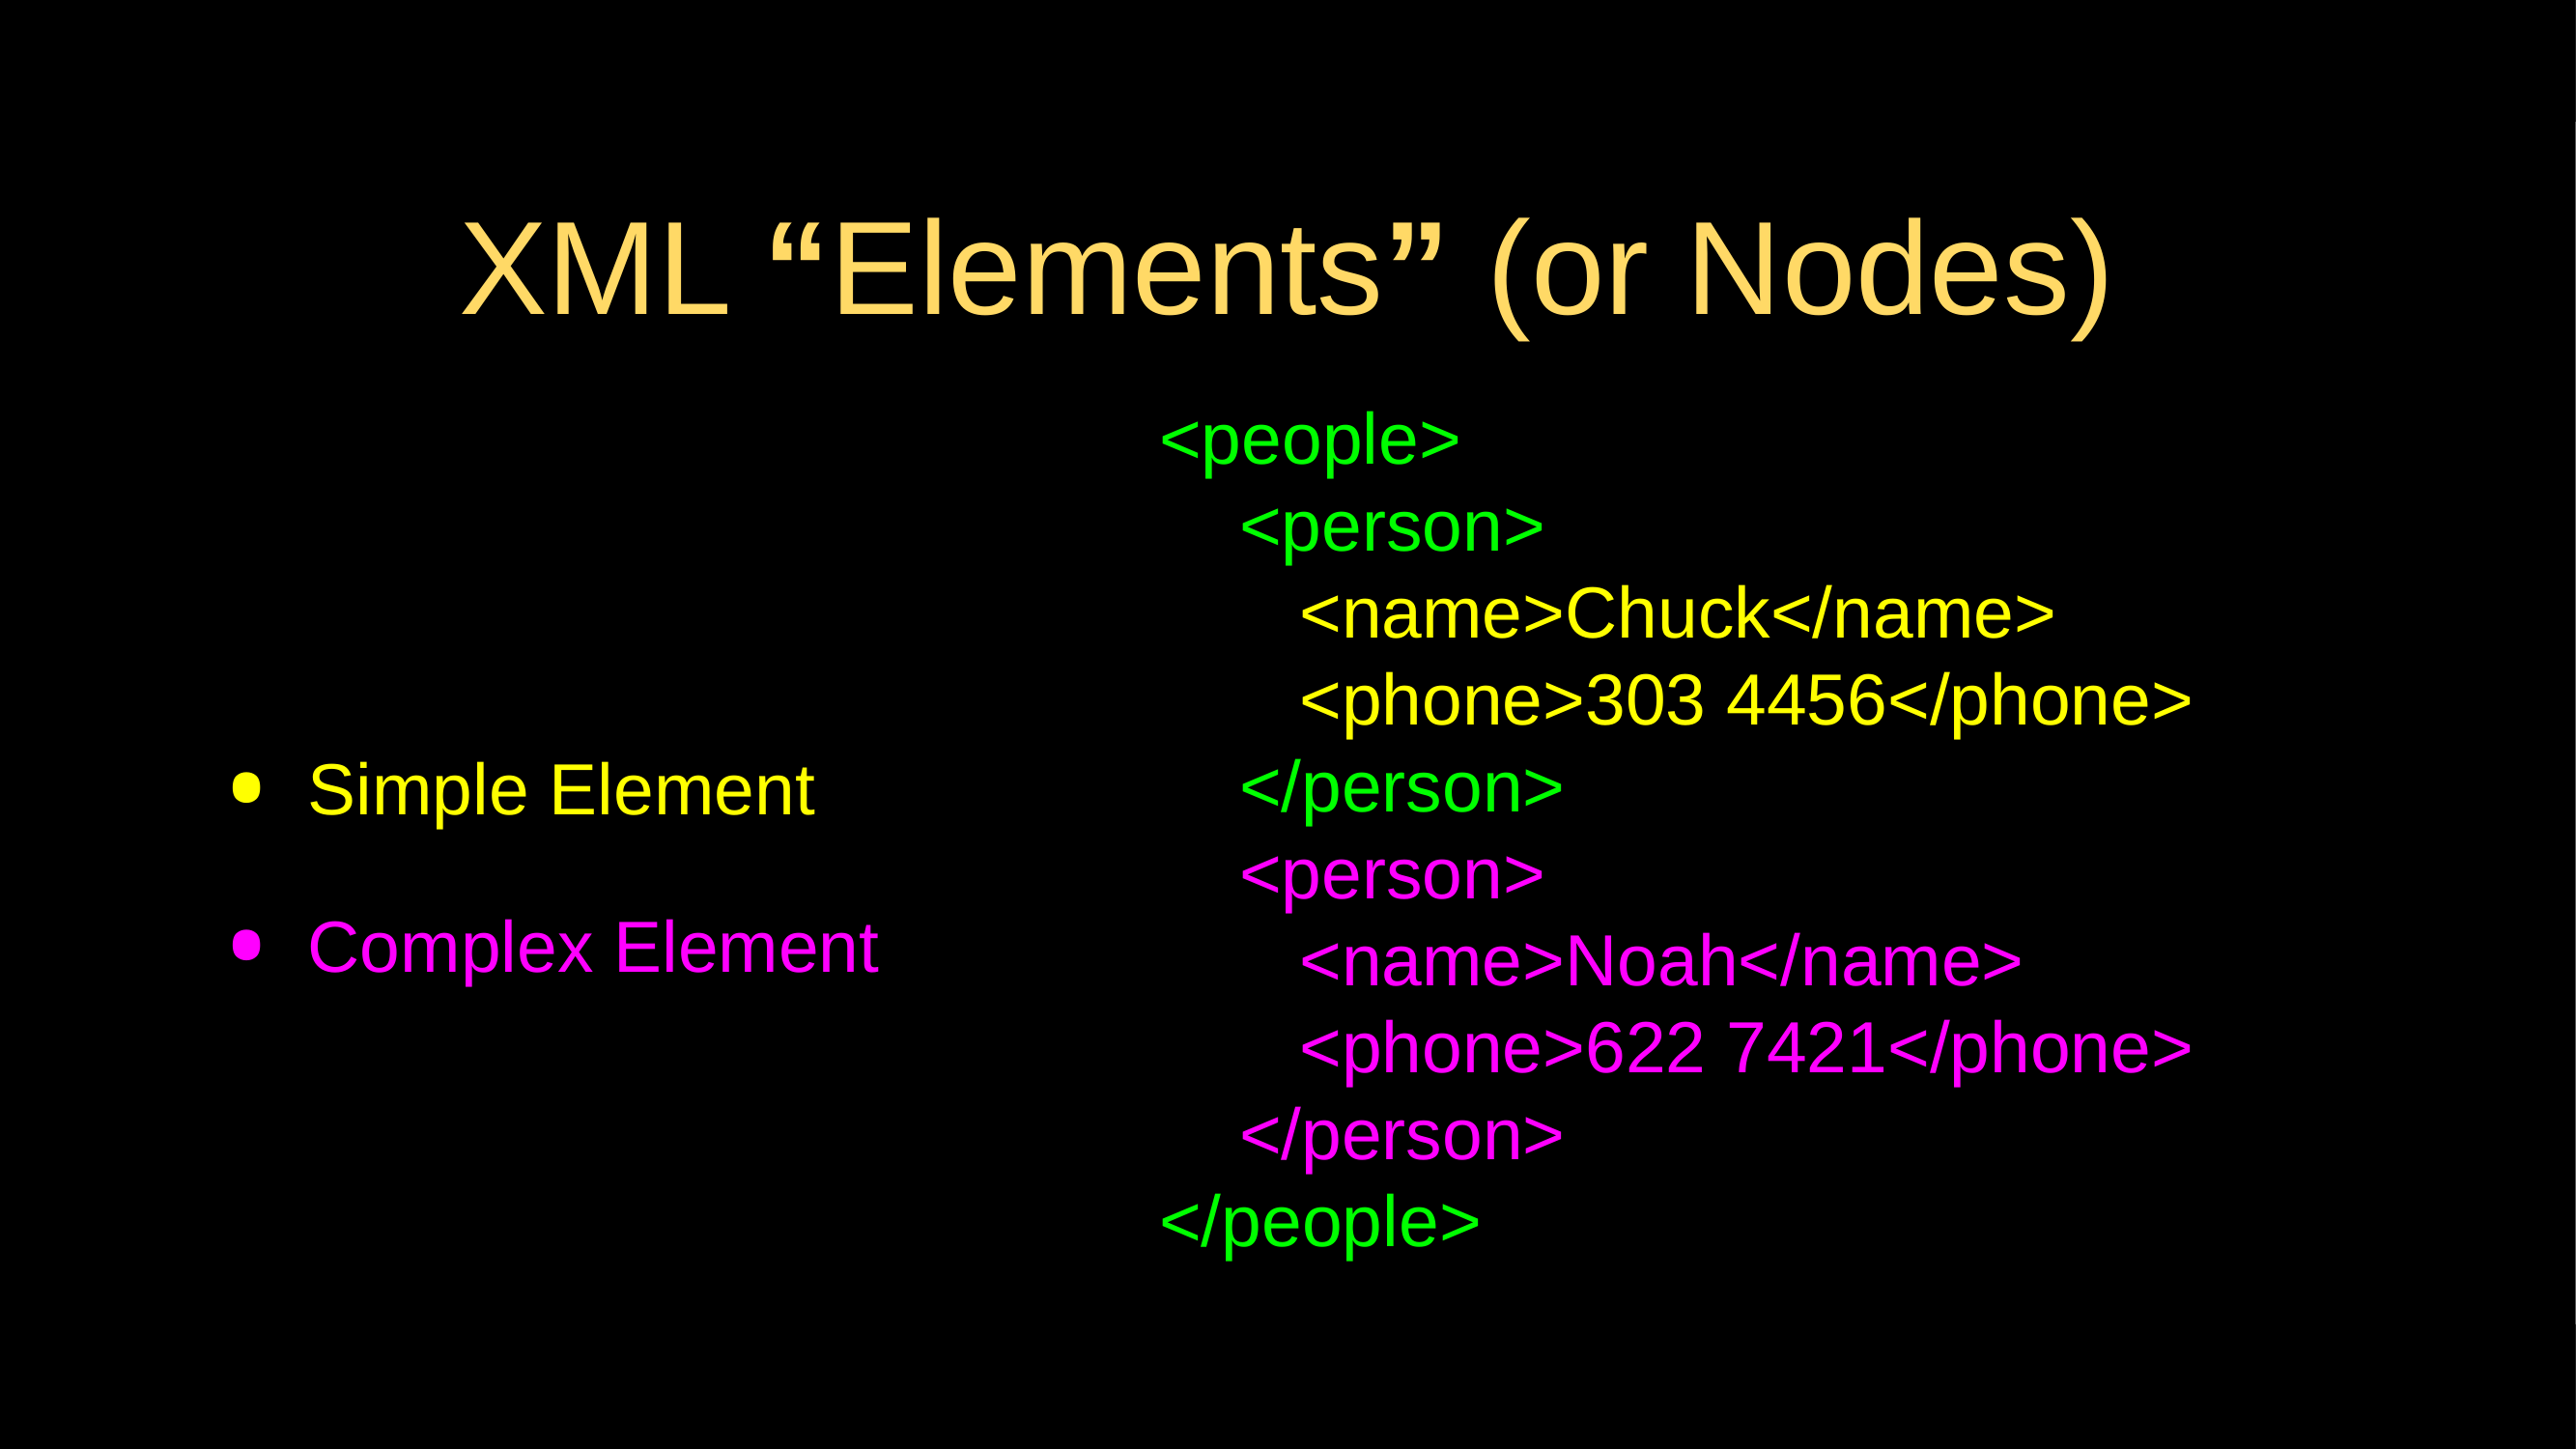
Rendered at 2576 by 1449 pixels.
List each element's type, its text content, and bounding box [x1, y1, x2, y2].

list Simple Element Complex Element [183, 412, 2391, 1317]
title XML “Elements” (or Nodes) [183, 121, 2391, 403]
text_box <people> <person> <name>Chuck</name> <phone>303 4456</phone> </person> <person> <name>Noah</name> <phone>622 7421</phone> </person> </people> [1159, 353, 2316, 1300]
